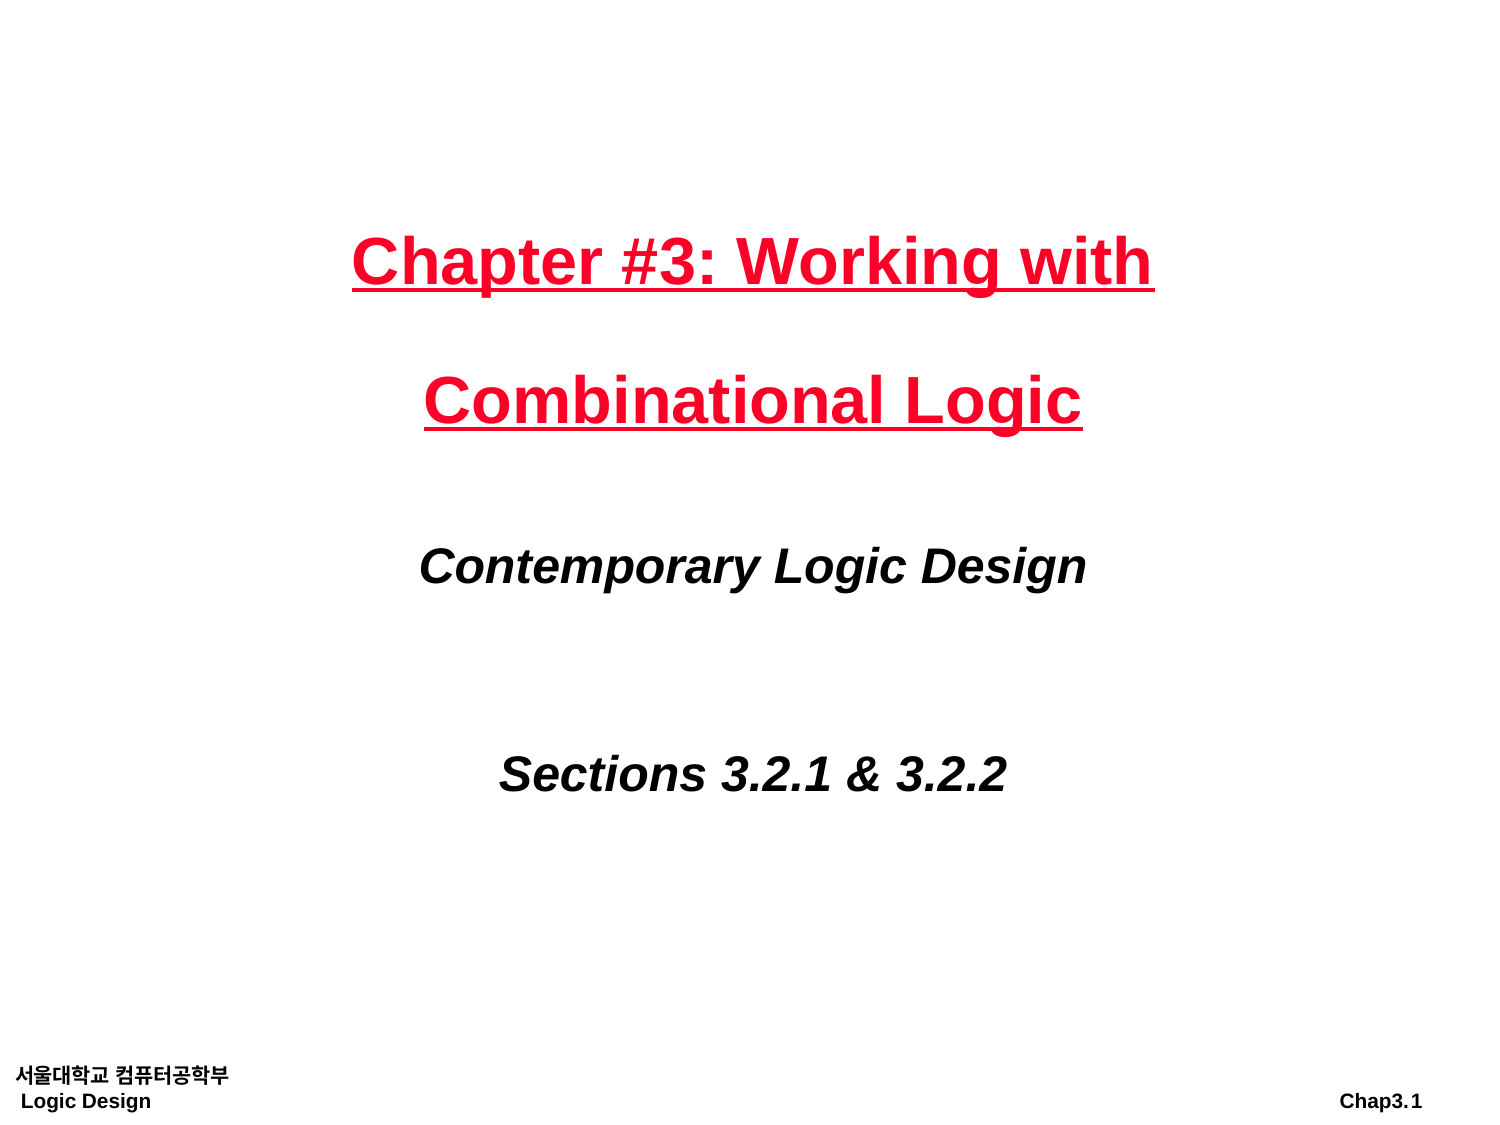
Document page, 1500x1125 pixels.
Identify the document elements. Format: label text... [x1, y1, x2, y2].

title Chapter #3: Working with Combinational Logic Contemporary Logic Design Sections 3.2.1 & 3.2.2 [332, 224, 1175, 737]
